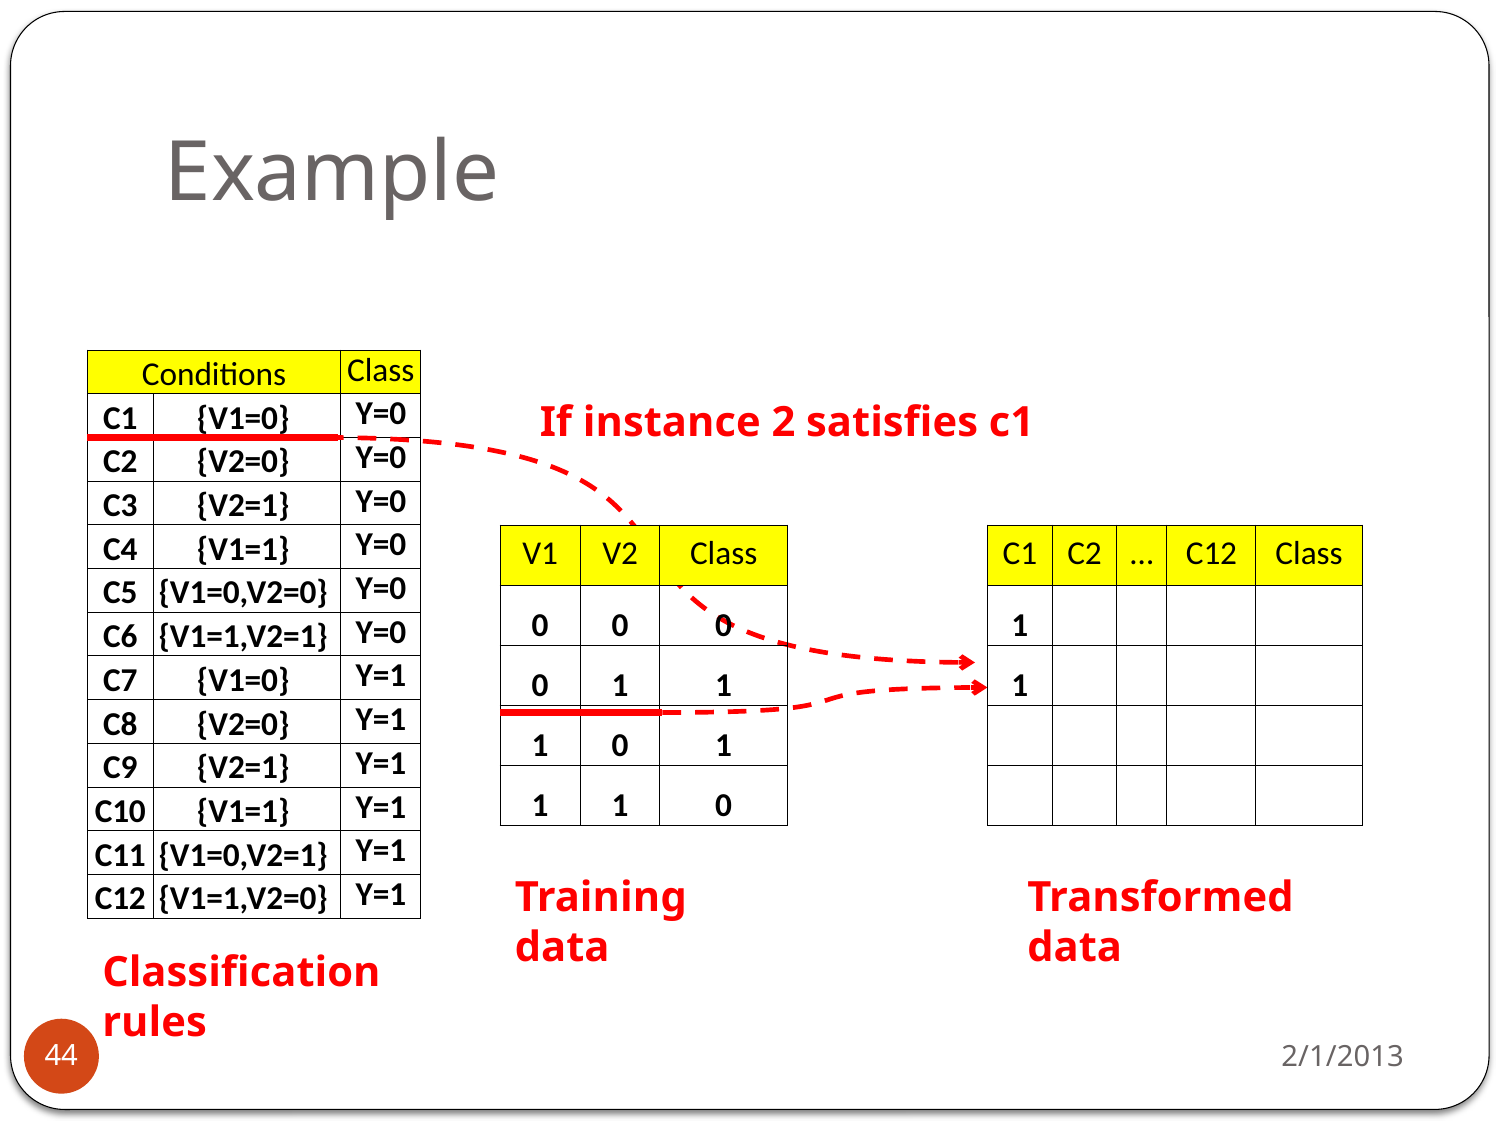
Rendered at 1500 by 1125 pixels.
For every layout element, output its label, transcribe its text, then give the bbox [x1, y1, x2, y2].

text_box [662, 687, 988, 713]
table_cell [1053, 646, 1116, 705]
table_header Class [341, 351, 420, 393]
table_cell C5 [88, 569, 153, 612]
table_cell 0 [501, 672, 580, 705]
table_cell [1167, 766, 1255, 825]
table_cell {V2=1} [154, 482, 318, 524]
table_cell C12 [88, 875, 153, 918]
text_box If instance 2 satisfies c1 [524, 387, 1050, 503]
table_cell C9 [88, 744, 153, 787]
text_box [324, 437, 976, 663]
table_cell C11 [88, 831, 153, 874]
table_cell [1256, 586, 1362, 645]
table_cell {V1=1} [154, 788, 340, 830]
table_cell C2 [88, 446, 153, 481]
text_box Training data [499, 862, 788, 978]
table_cell [1256, 766, 1362, 825]
table_header C12 [1167, 526, 1255, 585]
table_cell [1256, 706, 1362, 765]
table_cell {V1=0} [154, 394, 340, 435]
table_cell [1167, 586, 1255, 645]
table_cell {V1=1} [154, 525, 318, 568]
table_cell 1 [581, 672, 659, 705]
table_cell Y=1 [341, 672, 420, 699]
table_cell 0 [581, 722, 659, 765]
table_cell C6 [88, 613, 153, 655]
table_header Class [1256, 526, 1362, 585]
table_cell C8 [88, 700, 153, 743]
table_cell Y=1 [341, 744, 420, 787]
table_header … [1117, 526, 1166, 585]
table_cell Y=1 [341, 788, 420, 830]
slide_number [154, 441, 321, 481]
table_cell C3 [88, 482, 153, 524]
table_cell [1117, 706, 1166, 765]
text_box Transformed data [1012, 862, 1363, 978]
table_cell Y=0 [341, 394, 420, 435]
table_cell [1117, 766, 1166, 825]
table_cell [988, 706, 1052, 765]
table_cell 1 [988, 586, 1052, 645]
table_cell 0 [660, 766, 787, 825]
table_cell [1117, 646, 1166, 705]
table_cell {V2=0} [154, 447, 318, 481]
table_cell {V1=1,V2=1} [154, 613, 318, 655]
table_cell {V1=0} [154, 656, 340, 699]
table_cell 1 [581, 766, 659, 825]
table_cell 1 [660, 722, 787, 765]
slide_number 44 [23, 1018, 99, 1094]
text_box Classification rules [87, 937, 463, 1053]
table_cell [1053, 706, 1116, 765]
table_cell C10 [88, 788, 153, 830]
table_cell [1167, 706, 1255, 765]
table_header C1 [988, 526, 1052, 585]
table_cell {V1=0,V2=0} [154, 569, 318, 612]
table_cell [1167, 646, 1255, 705]
table_cell [1256, 646, 1362, 705]
table_header C2 [1053, 526, 1116, 585]
table_cell C1 [88, 394, 153, 434]
table_cell Y=1 [341, 700, 420, 743]
table_cell {V1=0,V2=1} [154, 831, 340, 874]
table_cell Y=1 [341, 875, 420, 918]
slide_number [1012, 1015, 1419, 1094]
table_cell C4 [88, 525, 153, 568]
table_cell {V2=1} [154, 744, 340, 787]
table_cell C7 [88, 656, 153, 699]
table_cell 1 [660, 672, 787, 686]
table_cell [1053, 766, 1116, 825]
table_cell {V1=1,V2=0} [154, 875, 340, 918]
table_cell {V2=0} [154, 700, 340, 743]
table_cell Y=1 [341, 831, 420, 874]
table_cell [988, 766, 1052, 825]
title Example [150, 45, 1425, 233]
table_cell 1 [988, 646, 1052, 705]
table_header Conditions [88, 351, 340, 393]
slide_number 61 [324, 439, 337, 444]
table_cell [1053, 586, 1116, 645]
table_cell [1117, 586, 1166, 645]
table_cell 1 [501, 766, 580, 825]
table_cell 1 [501, 721, 580, 765]
